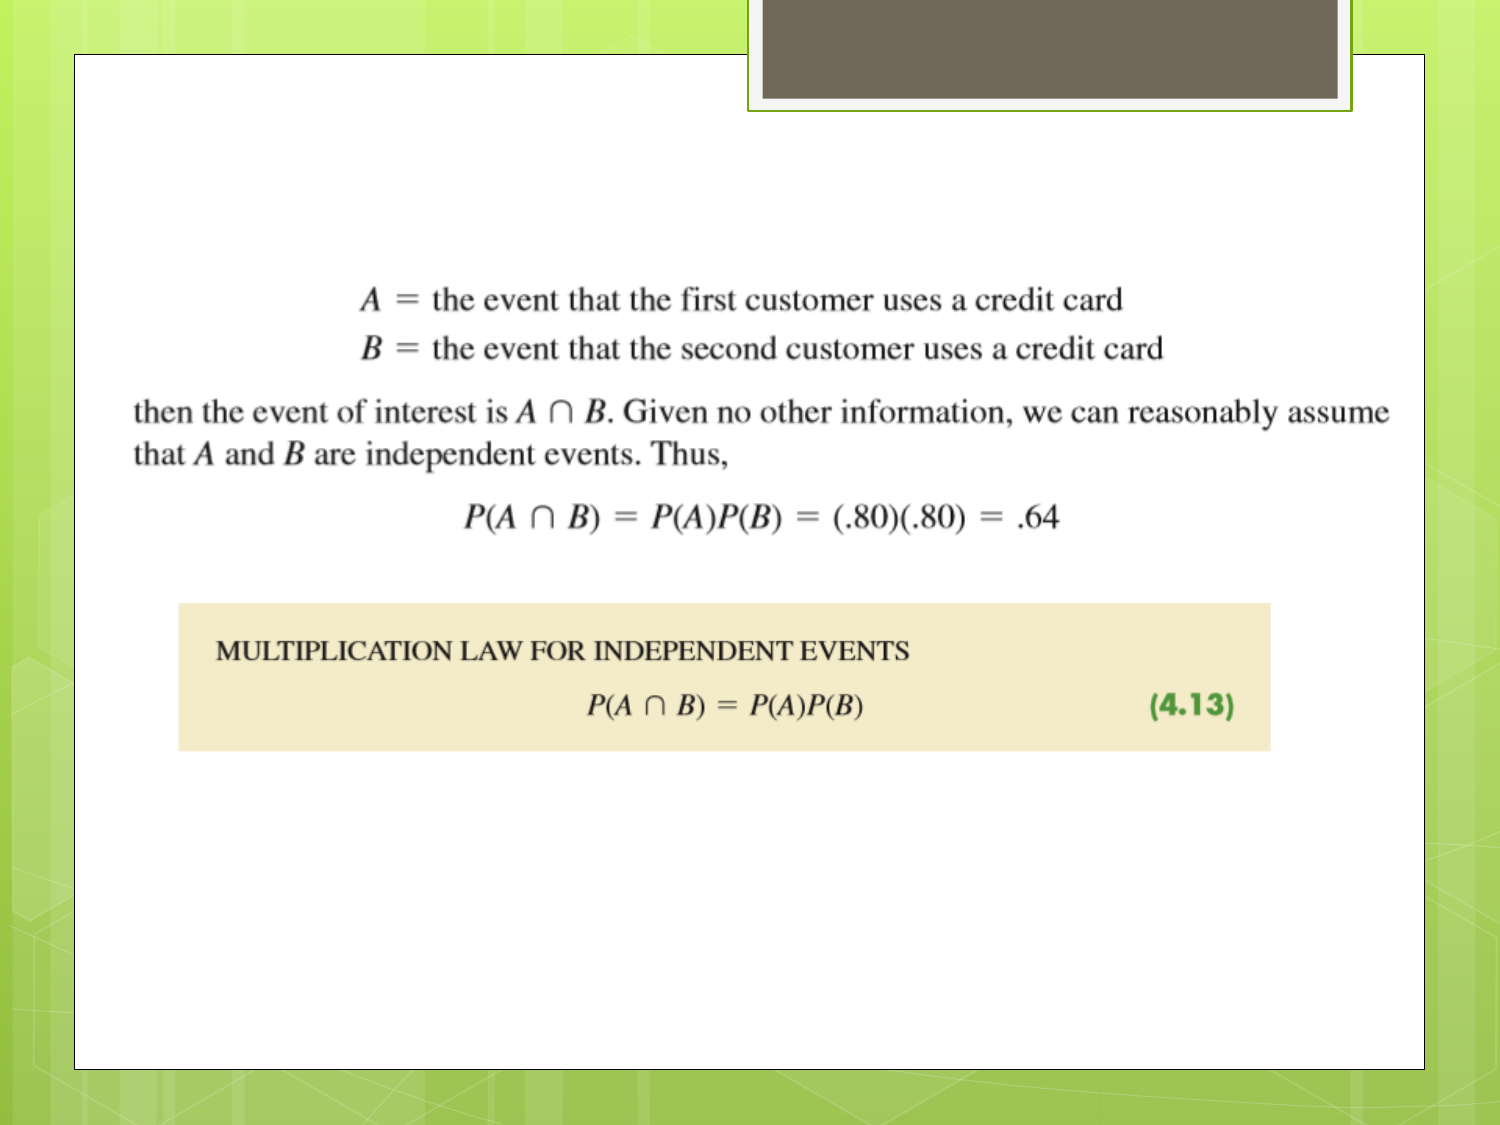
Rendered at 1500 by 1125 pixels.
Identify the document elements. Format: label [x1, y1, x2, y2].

picture [102, 274, 1398, 543]
list [170, 564, 1284, 774]
